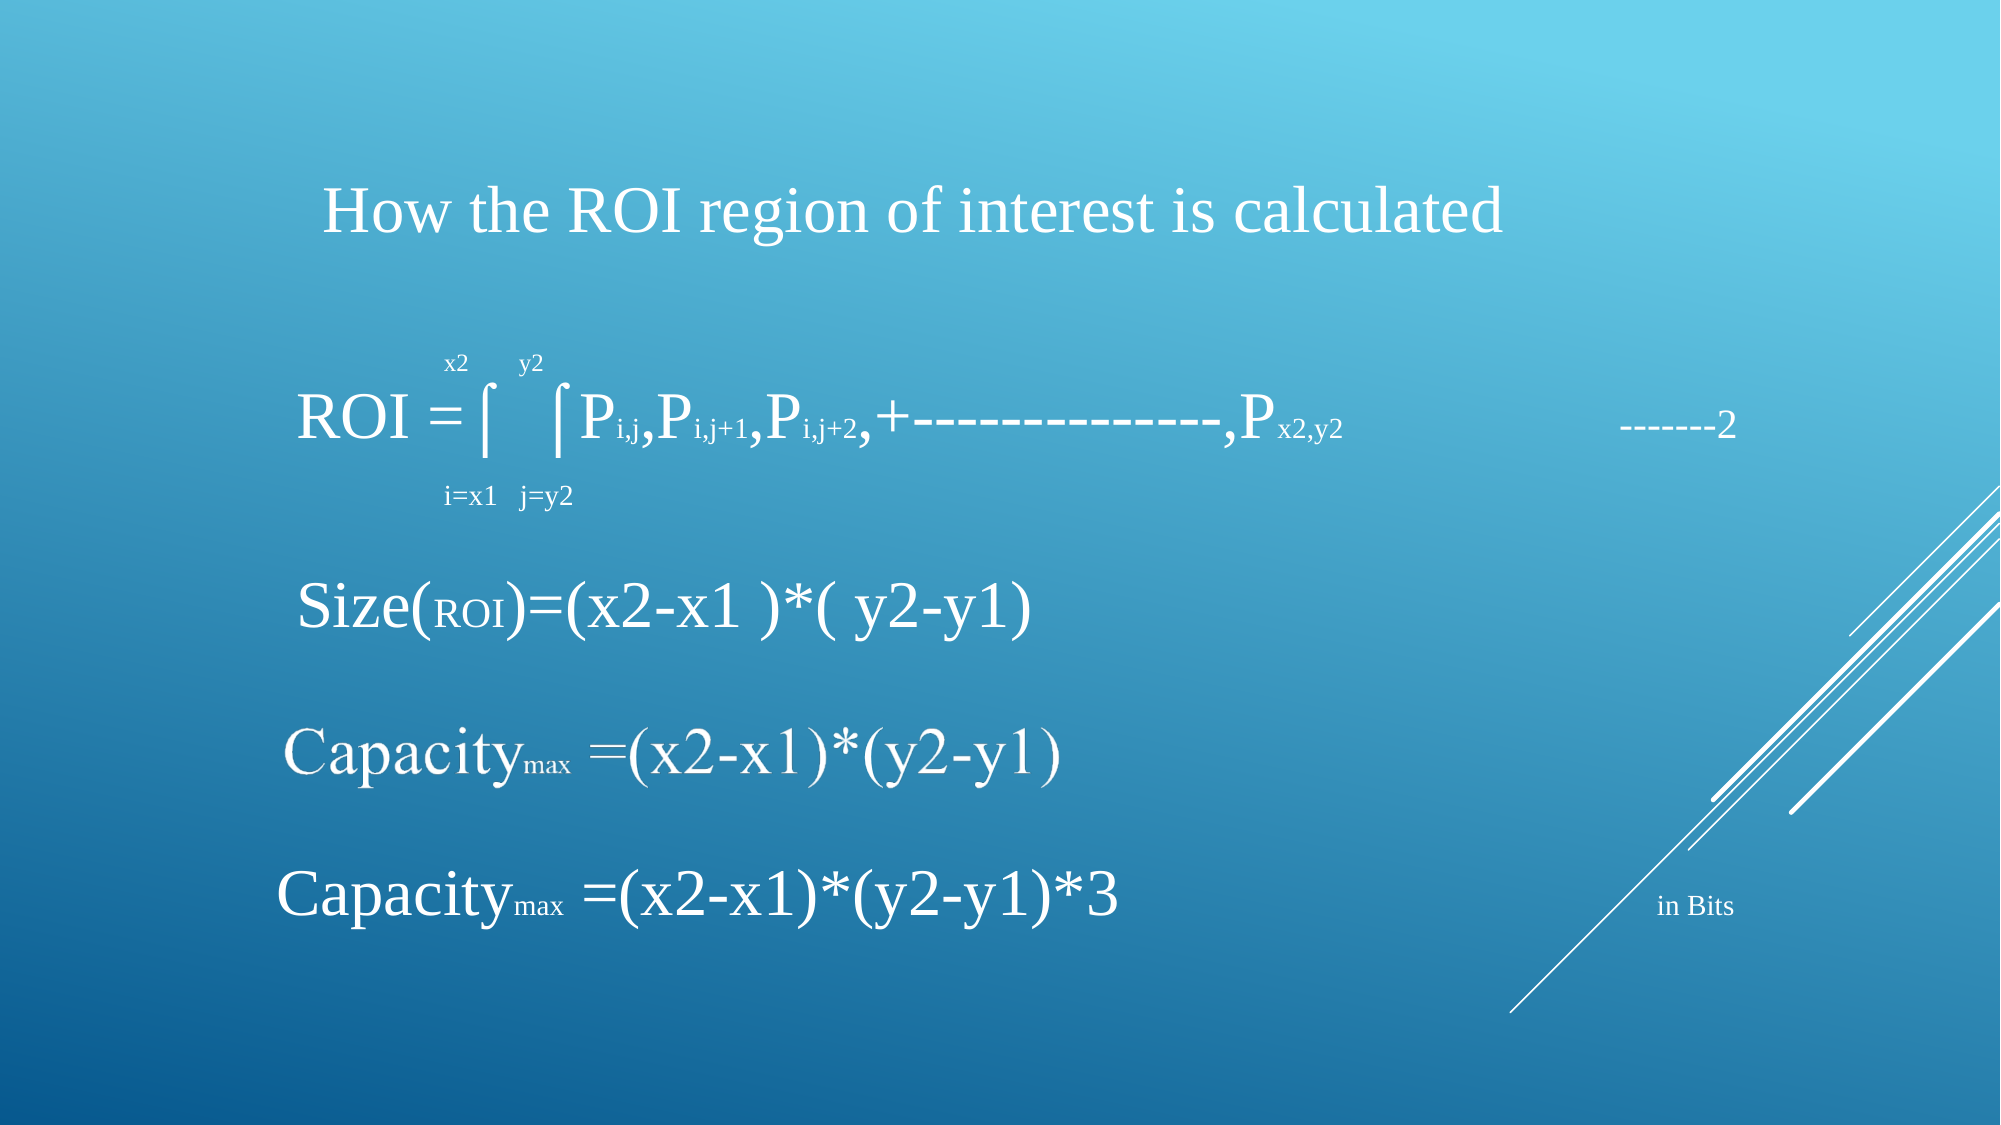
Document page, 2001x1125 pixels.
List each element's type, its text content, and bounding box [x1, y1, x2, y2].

text_box How the ROI region of interest is calculated [264, 158, 1565, 253]
text_box i=x1 j=y2 [429, 468, 619, 519]
text_box Capacitymax =(x2-x1)*(y2-y1)*3 in Bits [261, 841, 1793, 936]
text_box Size(ROI)=(x2-x1 )*( y2-y1) [281, 553, 1611, 649]
picture [242, 687, 1121, 829]
text_box x2 y2 [429, 339, 619, 385]
text_box ROI =⌠ ⌠Pi,j,Pi,j+1,Pi,j+2,+--------------,Px2,y2 -------2 [281, 364, 1773, 460]
